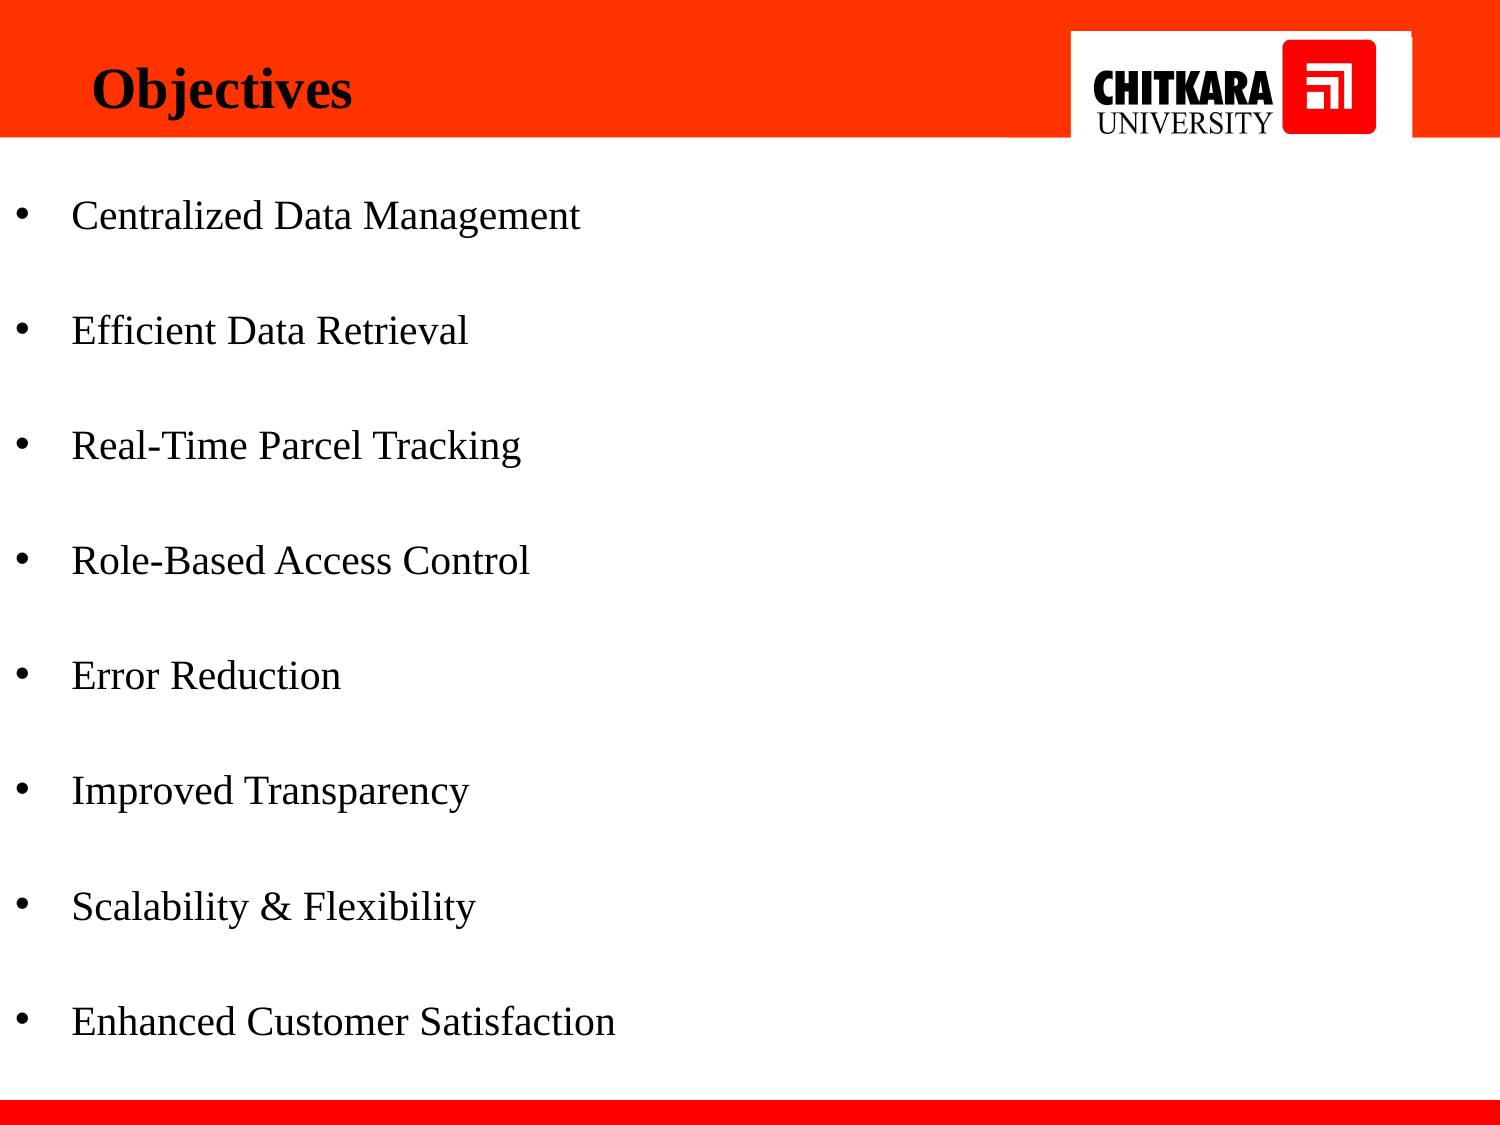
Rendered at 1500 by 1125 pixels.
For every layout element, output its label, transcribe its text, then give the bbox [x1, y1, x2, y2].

text_box Objectives [76, 42, 963, 128]
picture [1074, 37, 1391, 138]
text_box Centralized Data Management Efficient Data Retrieval Real-Time Parcel Tracking Role-Based Access Control Error Reduction Improved Transparency Scalability & Flexibility Enhanced Customer Satisfaction [0, 173, 1500, 1051]
